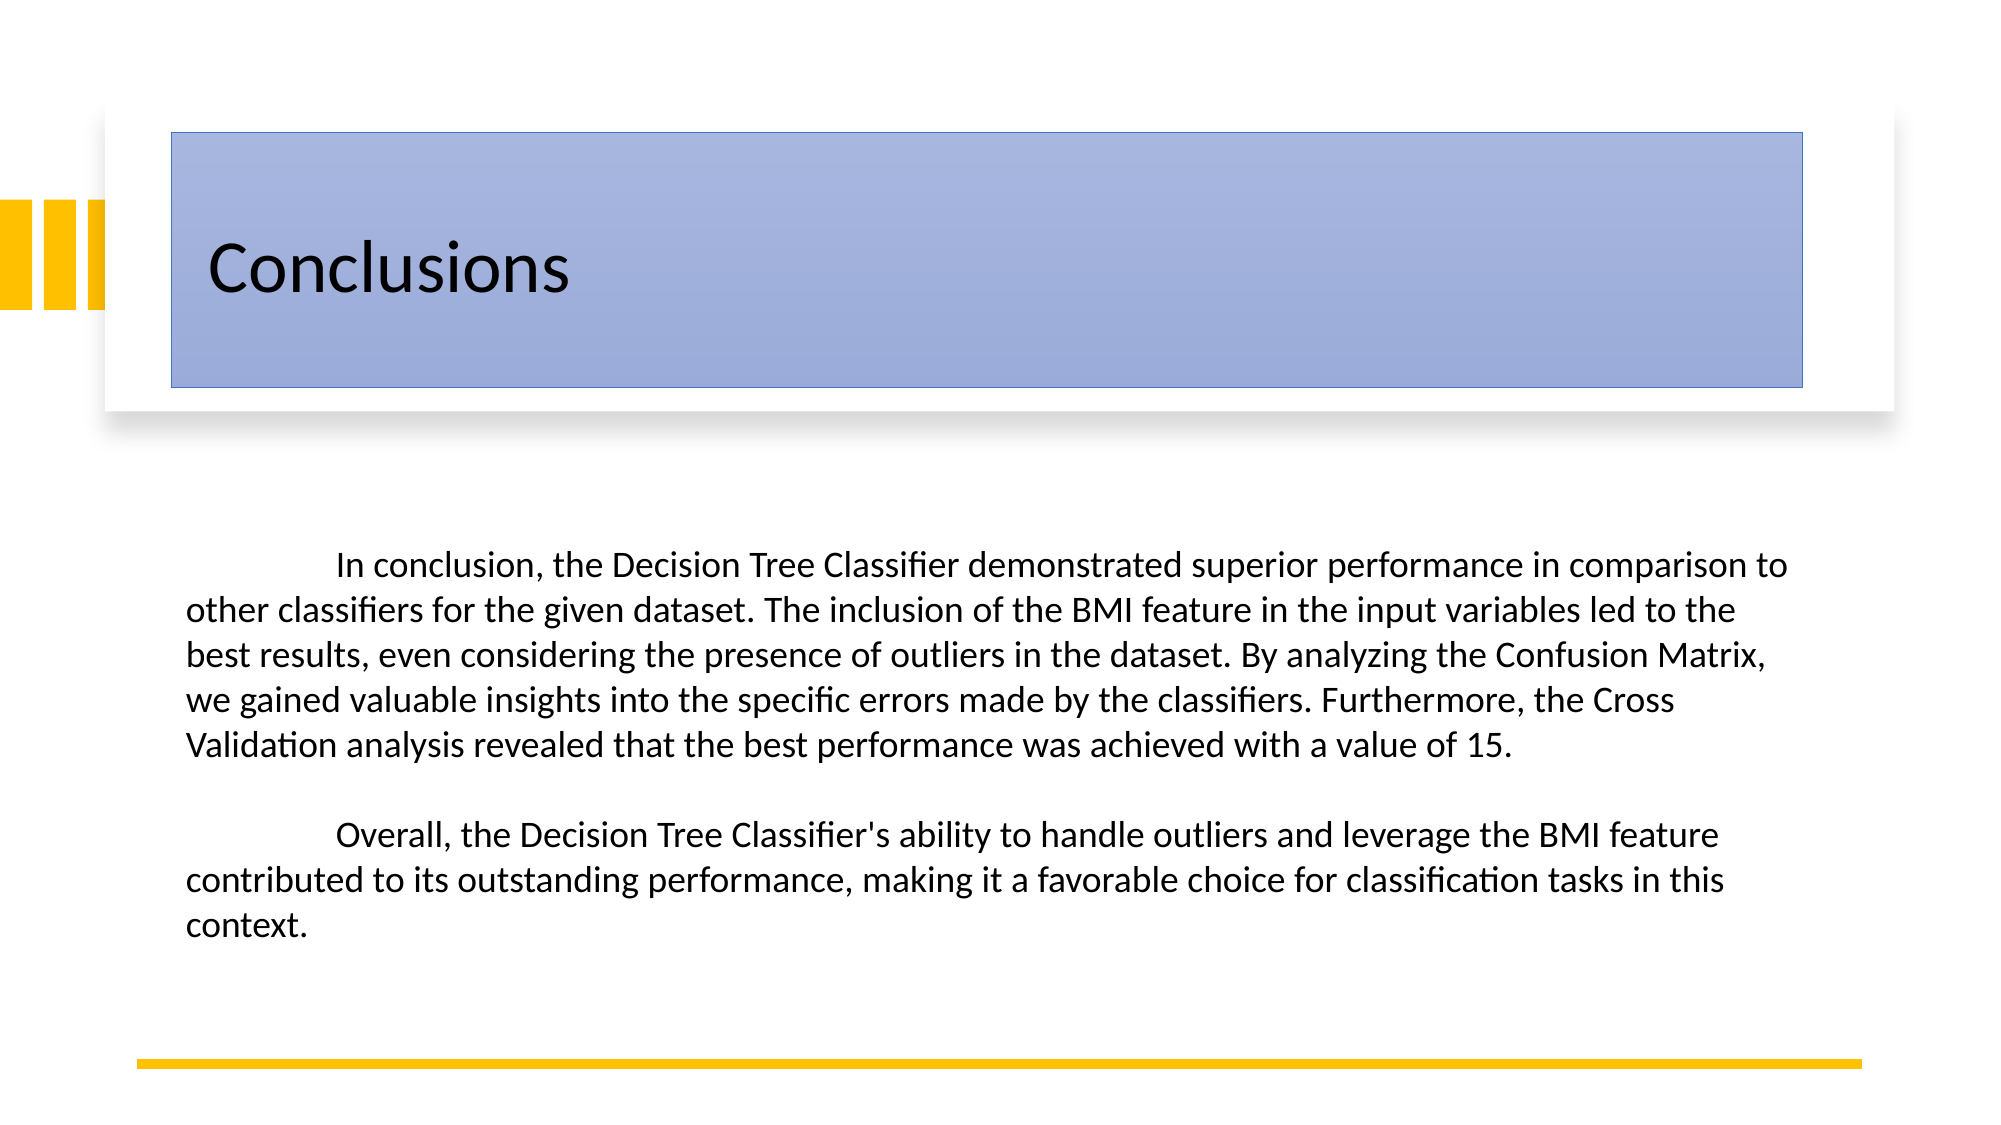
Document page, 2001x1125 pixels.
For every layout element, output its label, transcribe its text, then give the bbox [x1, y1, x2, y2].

text_box [0, 0, 2000, 1125]
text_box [0, 199, 120, 311]
text_box [104, 100, 1895, 412]
title Conclusions [171, 132, 1803, 388]
text_box In conclusion, the Decision Tree Classifier demonstrated superior performance in comparison to other classifiers for the given dataset. The inclusion of the BMI feature in the input variables led to the best results, even considering the presence of outliers in the dataset. By analyzing the Confusion Matrix, we gained valuable insights into the specific errors made by the classifiers. Furthermore, the Cross Validation analysis revealed that the best performance was achieved with a value of 15. Overall, the Decision Tree Classifier's ability to handle outliers and leverage the BMI feature contributed to its outstanding performance, making it a favorable choice for classification tasks in this context. [171, 532, 1823, 952]
